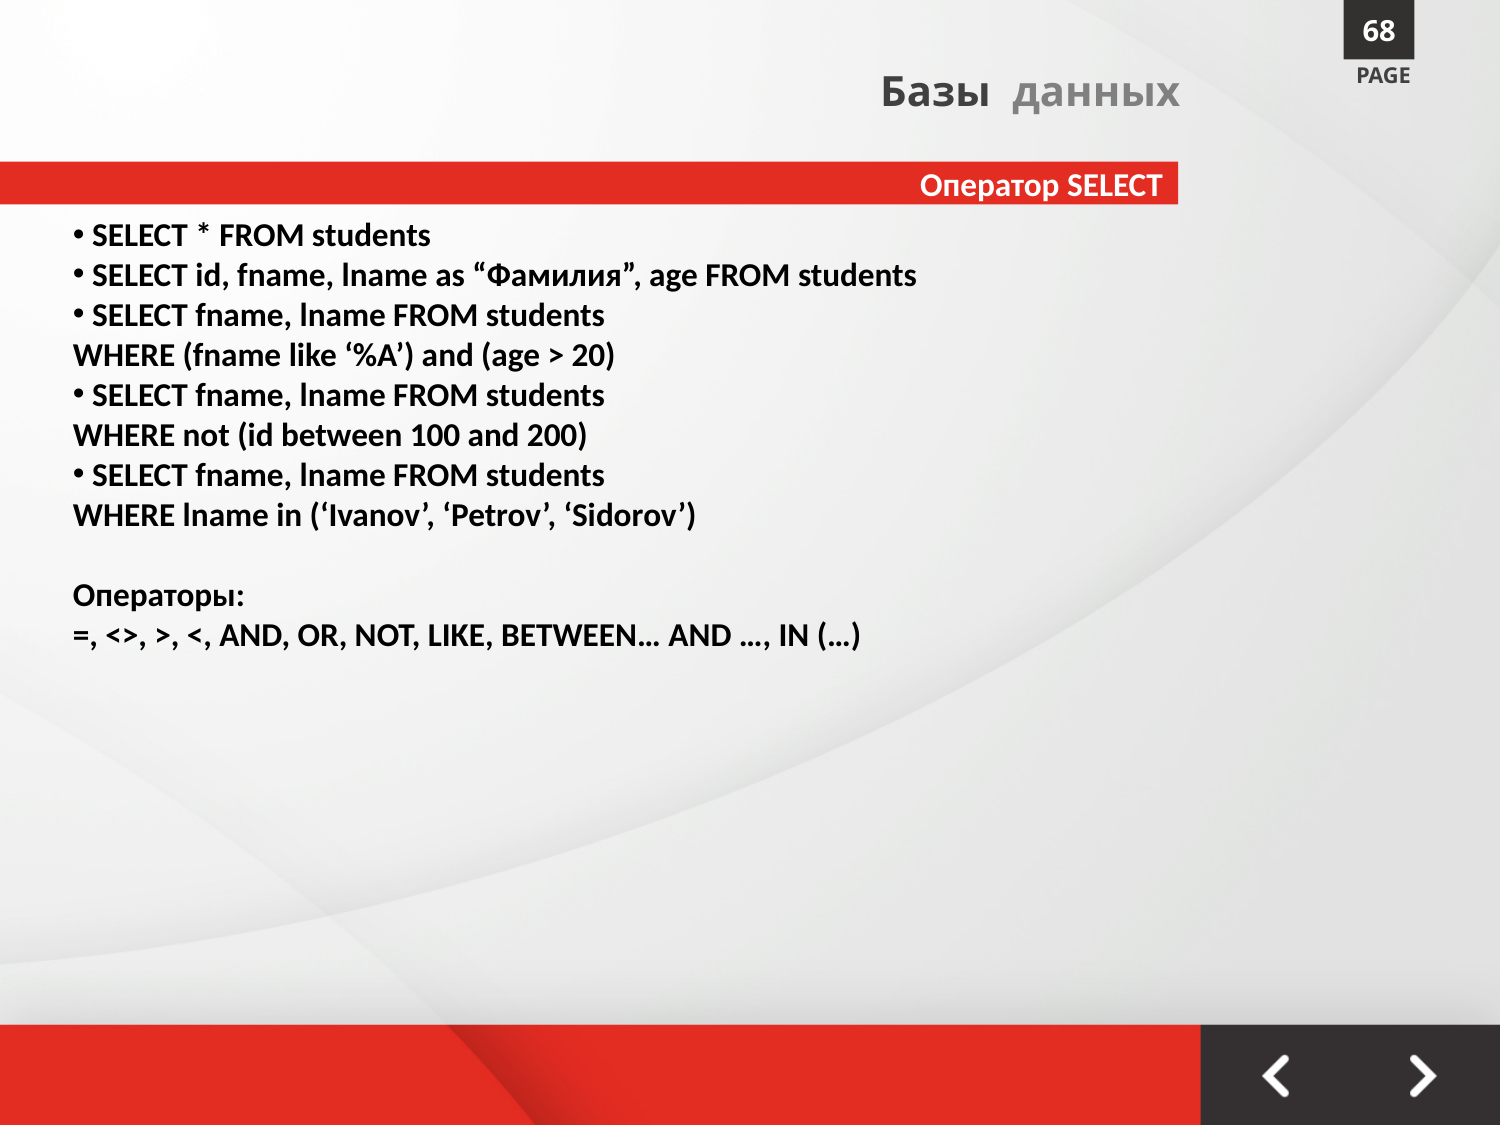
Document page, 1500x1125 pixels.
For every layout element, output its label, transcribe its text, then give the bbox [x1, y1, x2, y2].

subtitle Оператор SELECT [0, 161, 1179, 205]
text_box Базы данных [22, 57, 1196, 123]
text_box PAGE [1341, 54, 1426, 96]
text_box 68 [1342, 0, 1417, 61]
text_box SELECT * FROM students SELECT id, fname, lname as “Фамилия”, age FROM students SELECT fname, lname FROM students WHERE (fname like ‘%A’) and (age > 20) SELECT fname, lname FROM students WHERE not (id between 100 and 200) SELECT fname, lname FROM students WHERE lname in (‘Ivanov’, ‘Petrov’, ‘Sidorov’) Операторы: =, <>, >, <, AND, OR, NOT, LIKE, BETWEEN… AND …, IN (…) [22, 206, 1448, 661]
picture [0, 0, 1500, 1125]
